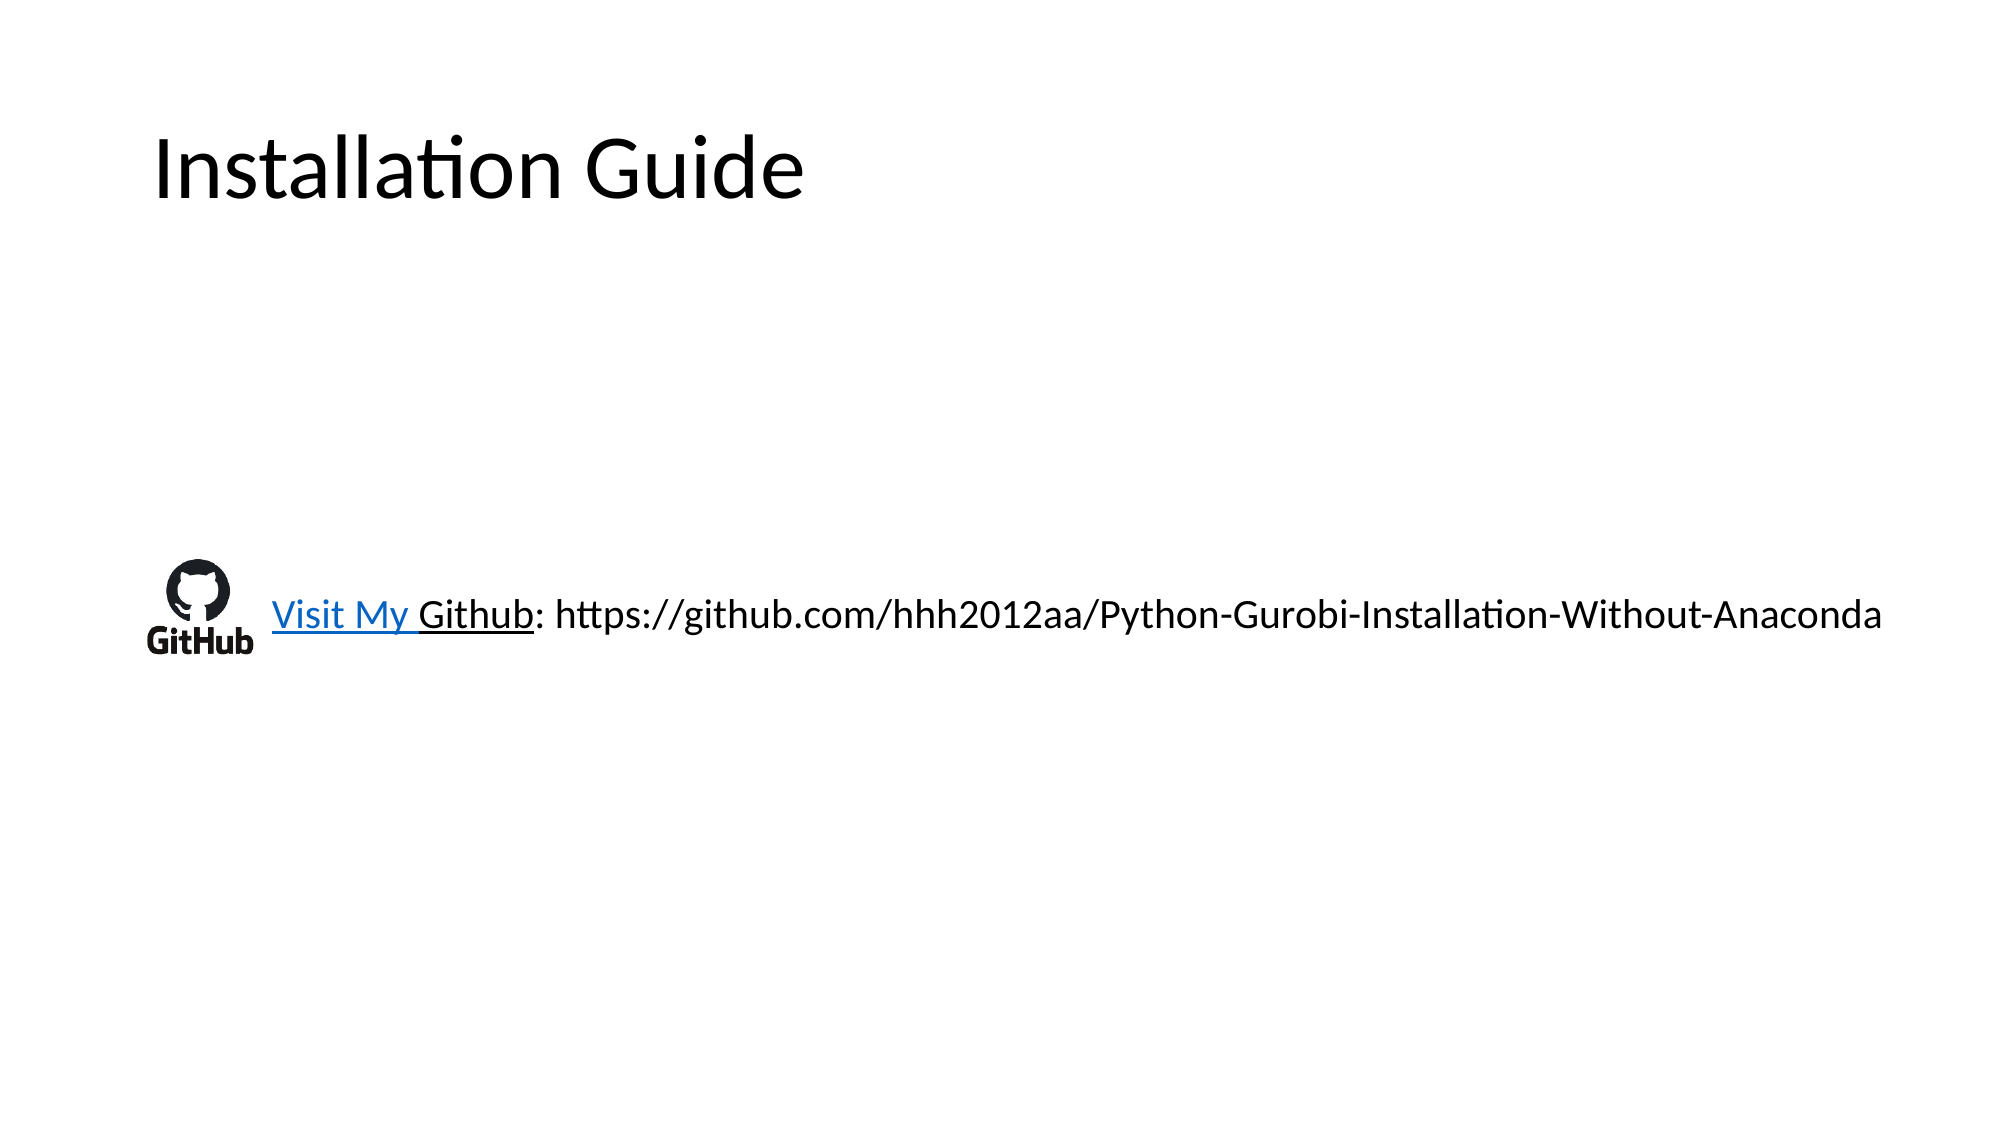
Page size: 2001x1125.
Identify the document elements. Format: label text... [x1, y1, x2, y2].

list Visit My Github: https://github.com/hhh2012aa/Python-Gurobi-Installation-Without-Anaconda [302, 584, 1908, 649]
picture [93, 552, 302, 668]
title Installation Guide [137, 59, 1863, 278]
